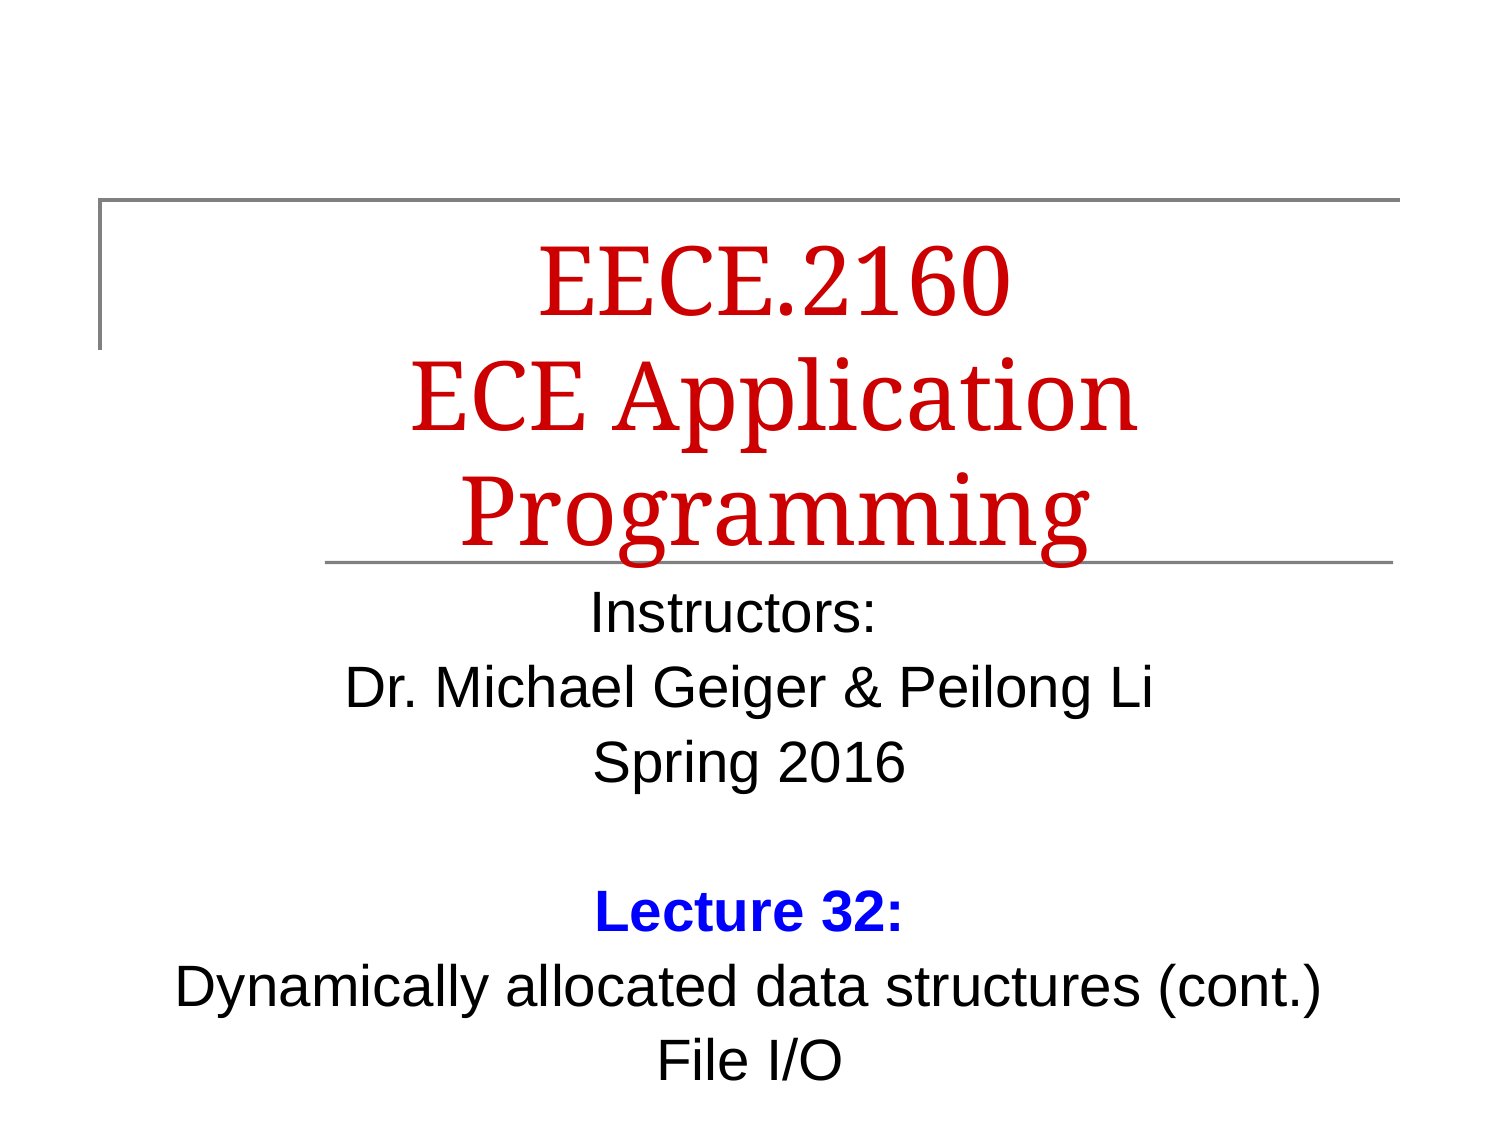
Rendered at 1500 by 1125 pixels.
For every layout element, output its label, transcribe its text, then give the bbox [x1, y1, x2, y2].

subtitle Instructors: Dr. Michael Geiger & Peilong Li Spring 2016 Lecture 32: Dynamically allocated data structures (cont.) File I/O [0, 575, 1500, 1075]
title EECE.2160 ECE Application Programming [150, 212, 1401, 563]
